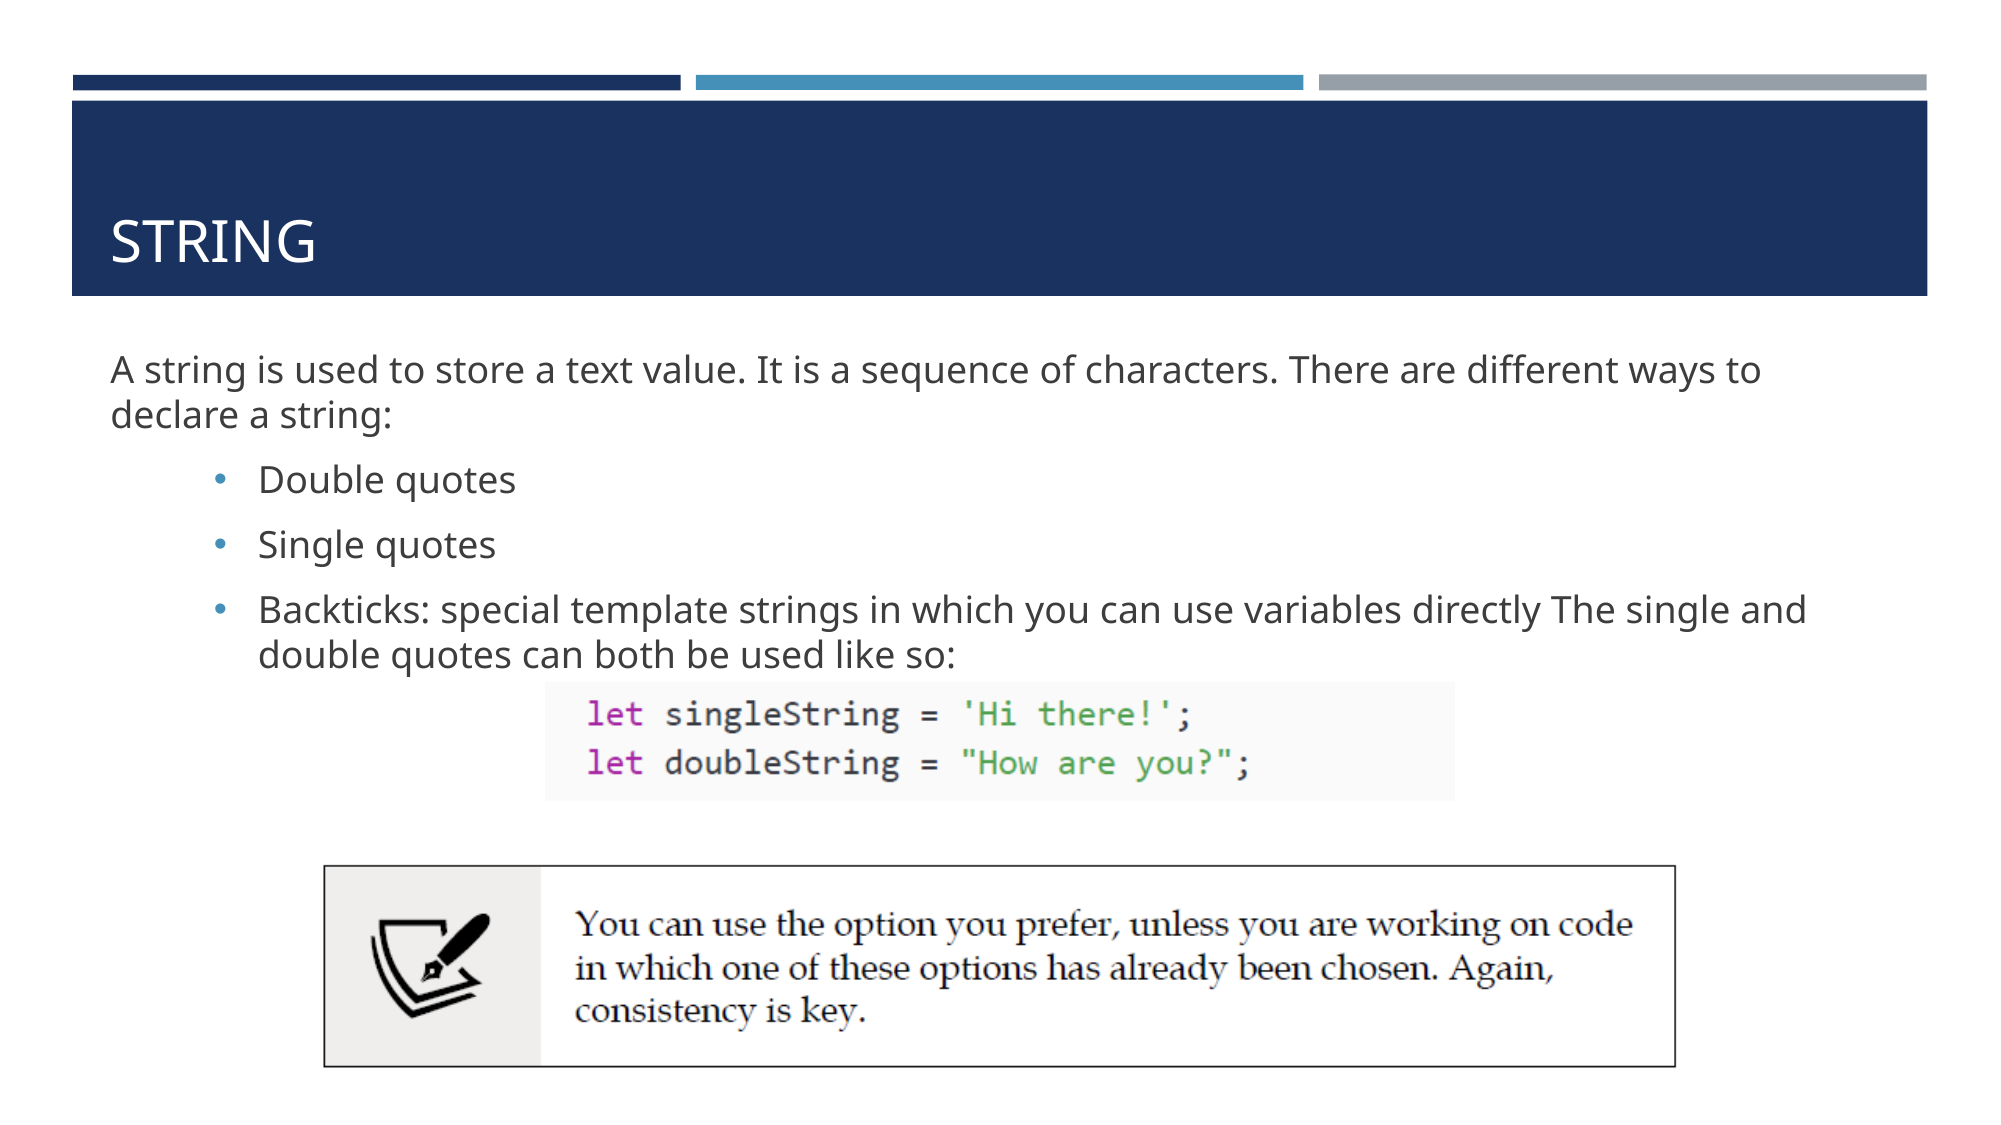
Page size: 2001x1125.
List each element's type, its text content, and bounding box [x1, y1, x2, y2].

title STRING [95, 115, 1905, 282]
picture [545, 677, 1455, 810]
list A string is used to store a text value. It is a sequence of characters. There are different ways to declare a string: Double quotes Single quotes Backticks: special template strings in which you can use variables directly The single and double quotes can both be used like so: [95, 338, 1905, 1074]
picture [316, 856, 1684, 1074]
